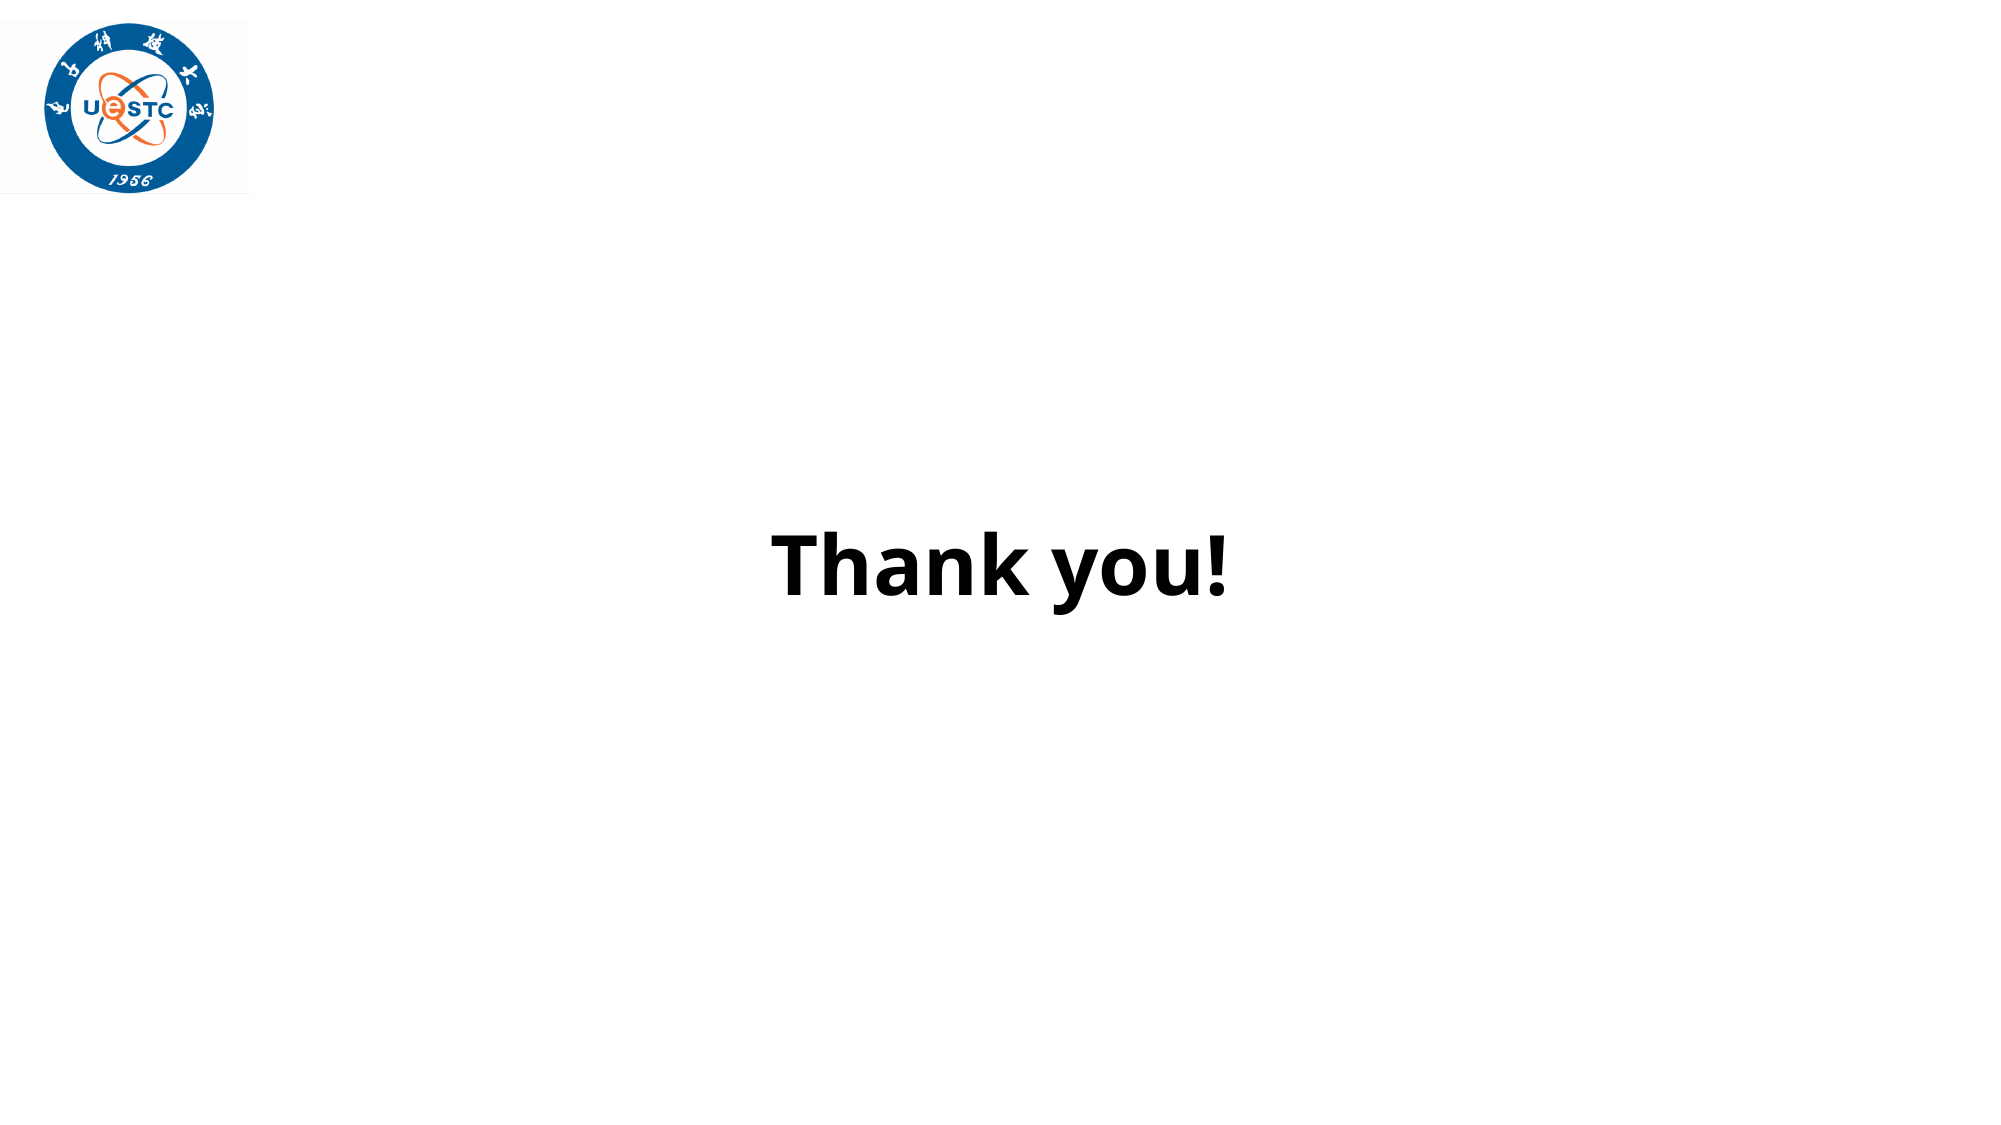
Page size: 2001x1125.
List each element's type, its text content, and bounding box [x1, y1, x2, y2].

text_box Thank you! [311, 504, 1688, 620]
picture [0, 23, 251, 194]
